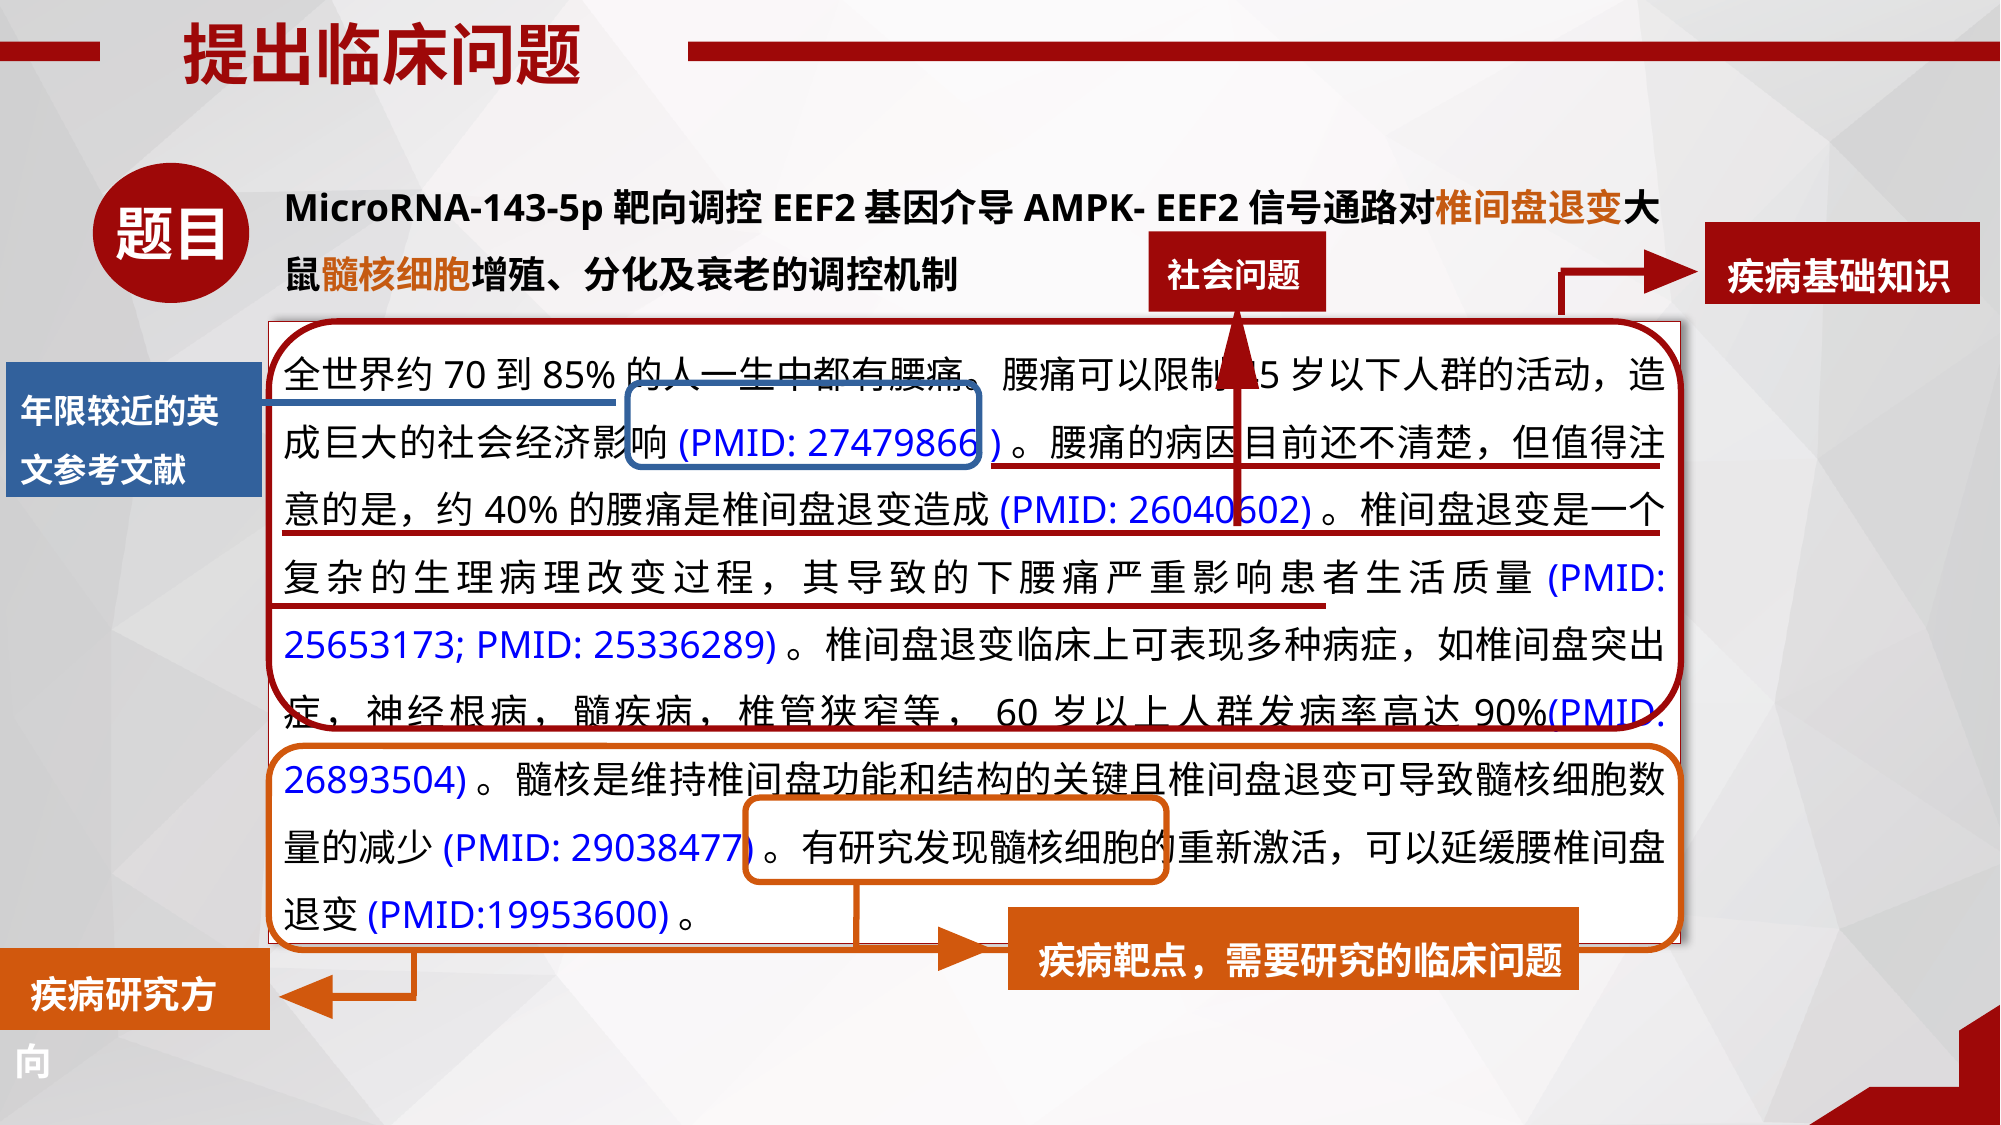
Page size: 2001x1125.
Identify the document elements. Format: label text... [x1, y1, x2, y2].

text_box [1807, 1003, 2000, 1125]
text_box [92, 203, 100, 263]
text_box [108, 275, 234, 303]
text_box [109, 162, 233, 190]
text_box [744, 796, 1168, 884]
text_box 年限较近的英文参考文献 [6, 362, 262, 497]
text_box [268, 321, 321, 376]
text_box 疾病靶点，需要研究的临床问题 [1008, 907, 1579, 990]
text_box 全世界约70到85%的人一生中都有腰痛。腰痛可以限制45岁以下人群的活动，造成巨大的社会经济影响(PMID: 27479866 )。腰痛的病因目前还不清楚，但值得注意的是，约40%的腰痛是椎间盘退变造成(PMID: 26040602)。椎间盘退变是一个复杂的生理病理改变过程，其导致的下腰痛严重影响患者生活质量(PMID: 25653173; PMID: 25336289)。椎间盘退变临床上可表现多种病症，如椎间盘突出症，神经根病，髓疾病，椎管狭窄等，60岁以上人群发病率高达90%(PMID: 26893504)。髓核是维持椎间盘功能和结构的关键且椎间盘退变可导致髓核细胞数量的减少(PMID: 29038477)。有研究发现髓核细胞的重新激活，可以延缓腰椎间盘退变(PMID:19953600)。 [268, 674, 1681, 771]
text_box 疾病研究方向 [0, 941, 269, 1091]
text_box 提出临床问题 [49, 12, 716, 93]
text_box [626, 381, 981, 469]
text_box [1705, 222, 1980, 304]
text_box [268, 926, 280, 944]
picture [0, 0, 2001, 1125]
text_box MicroRNA-143-5p靶向调控EEF2基因介导AMPK- EEF2信号通路对椎间盘退变大鼠髓核细胞增殖、分化及衰老的调控机制 [268, 154, 1713, 304]
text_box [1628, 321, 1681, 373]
text_box [267, 320, 1682, 730]
text_box [1560, 249, 1696, 294]
text_box [1147, 302, 1327, 313]
text_box [716, 41, 2000, 62]
text_box [0, 41, 49, 62]
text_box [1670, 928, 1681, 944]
text_box [854, 926, 993, 971]
text_box [278, 974, 417, 1020]
text_box 题目 [100, 190, 248, 275]
text_box [1233, 469, 1242, 527]
text_box [267, 744, 1682, 951]
text_box 社会问题 [1130, 227, 1345, 302]
text_box [1215, 313, 1260, 463]
text_box 疾病基础知识 [1696, 223, 1970, 306]
